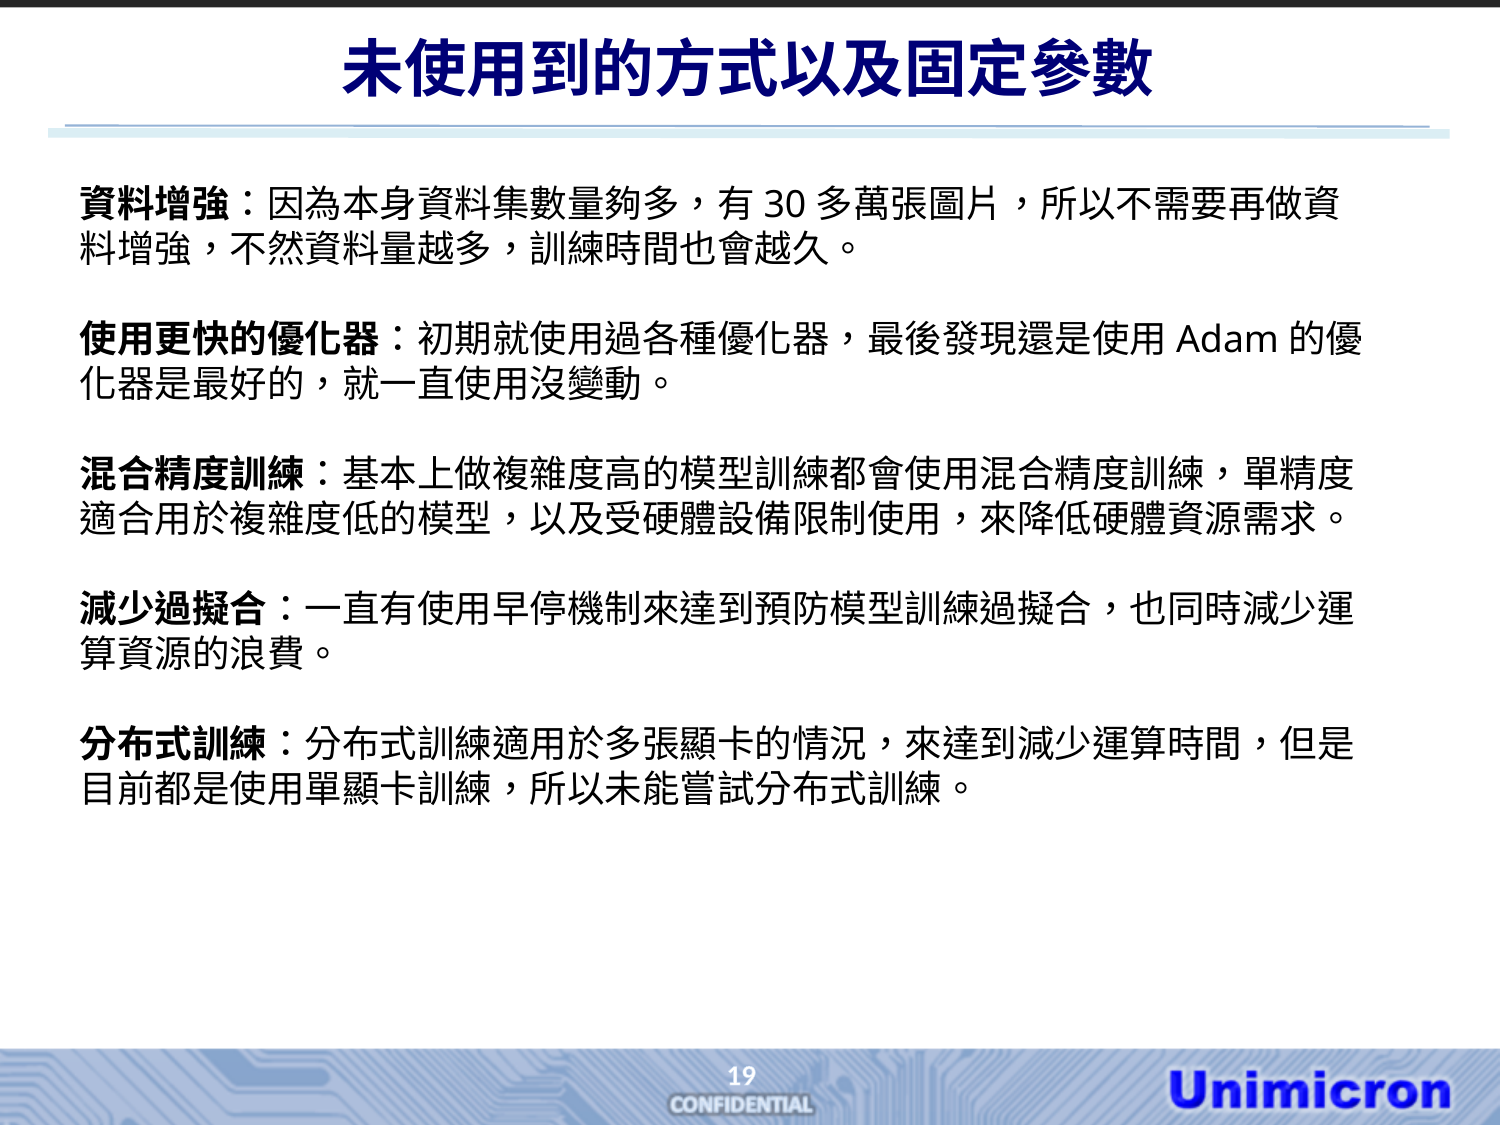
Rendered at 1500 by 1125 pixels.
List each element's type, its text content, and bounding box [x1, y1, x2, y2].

title 未使用到的方式以及固定參數 [0, 7, 1500, 126]
text_box 資料增強：因為本身資料集數量夠多，有30多萬張圖片，所以不需要再做資料增強，不然資料量越多，訓練時間也會越久。 使用更快的優化器：初期就使用過各種優化器，最後發現還是使用Adam的優化器是最好的，就一直使用沒變動。 混合精度訓練：基本上做複雜度高的模型訓練都會使用混合精度訓練，單精度適合用於複雜度低的模型，以及受硬體設備限制使用，來降低硬體資源需求。 減少過擬合：一直有使用早停機制來達到預防模型訓練過擬合，也同時減少運算資源的浪費。 分布式訓練：分布式訓練適用於多張顯卡的情況，來達到減少運算時間，但是目前都是使用單顯卡訓練，所以未能嘗試分布式訓練。 [64, 172, 1388, 998]
slide_number 19 [679, 1043, 804, 1104]
picture [0, 126, 1500, 1125]
